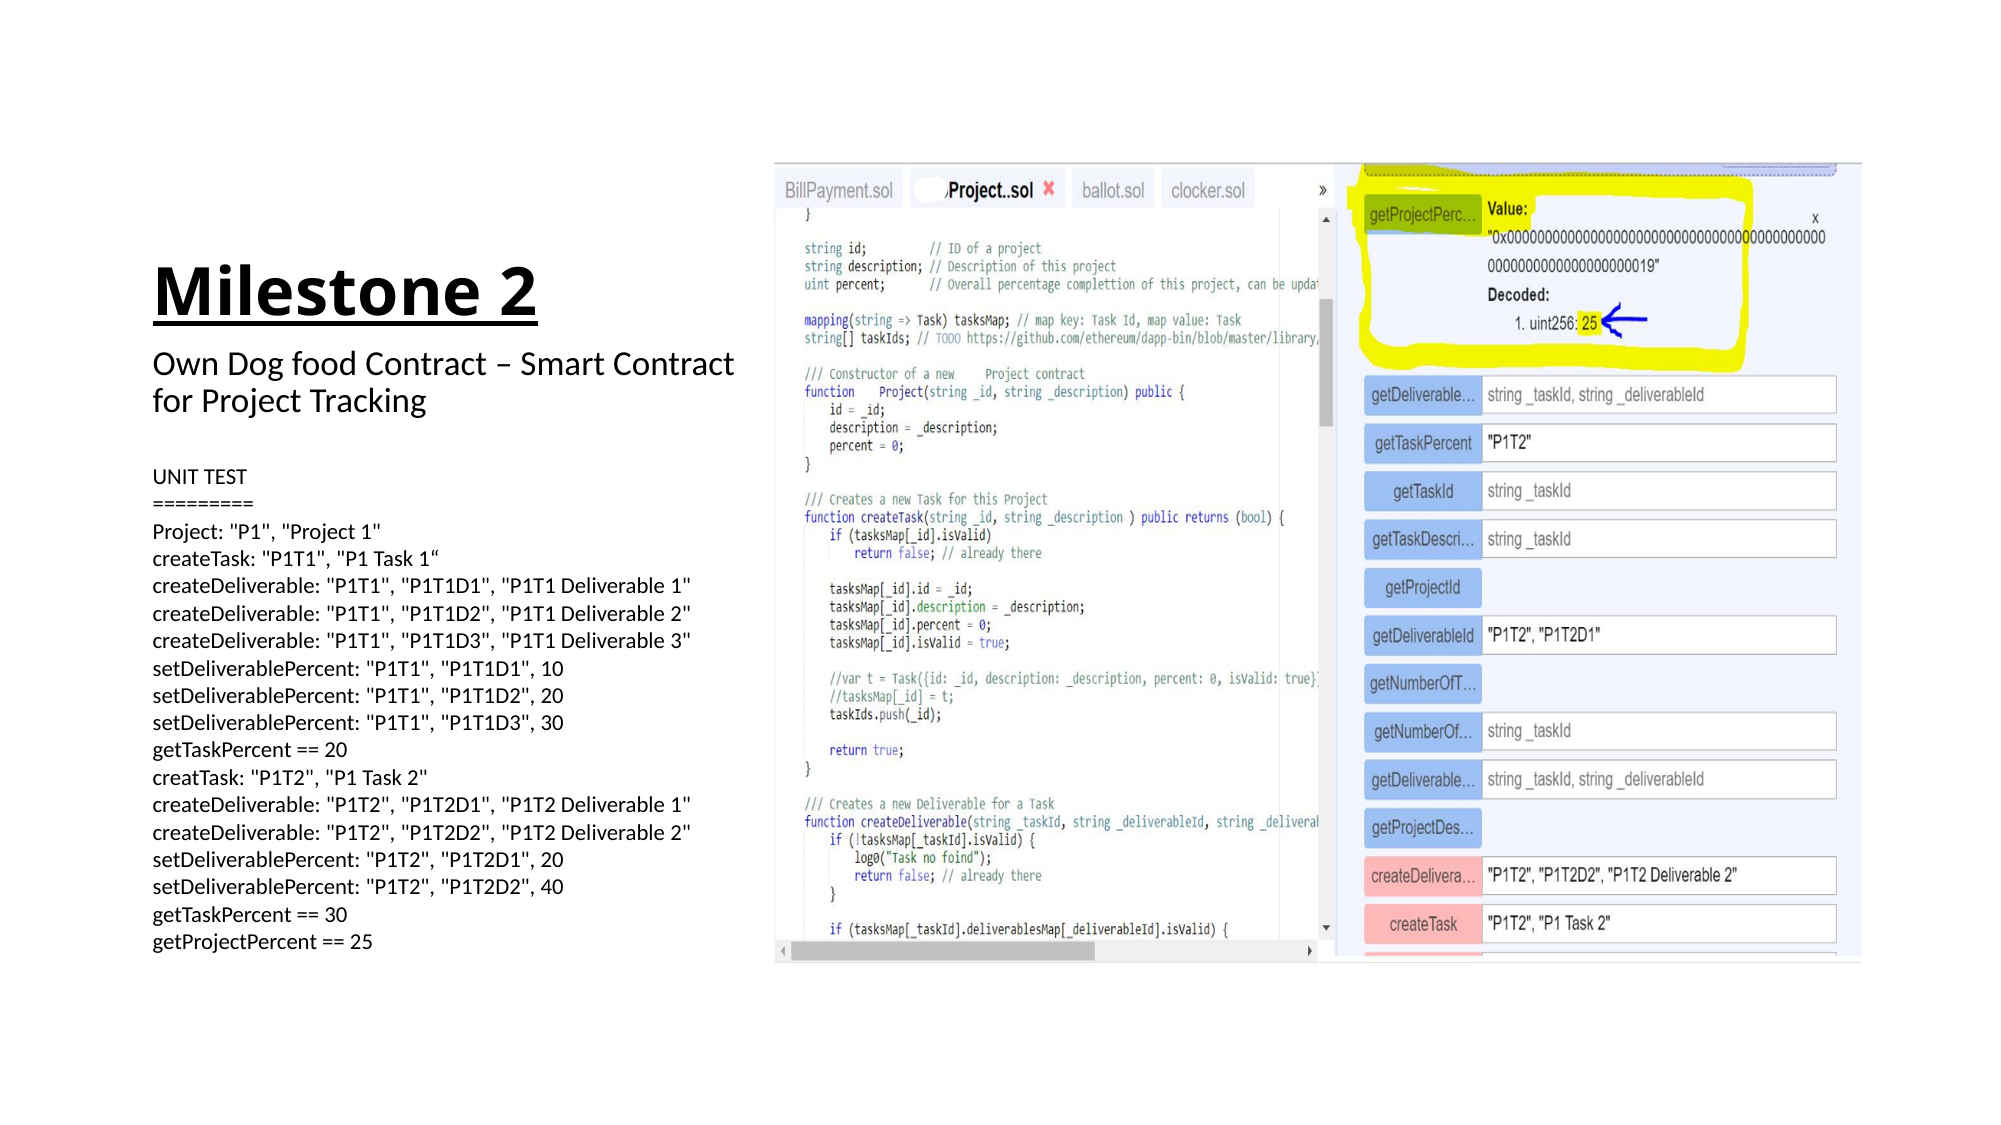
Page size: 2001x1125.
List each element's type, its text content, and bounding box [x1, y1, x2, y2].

picture [774, 162, 1862, 963]
title Milestone 2 [137, 75, 783, 337]
list Own Dog food Contract – Smart Contract for Project Tracking UNIT TEST ========= Project: "P1", "Project 1" createTask: "P1T1", "P1 Task 1“ createDeliverable: "P1T1", "P1T1D1", "P1T1 Deliverable 1" createDeliverable: "P1T1", "P1T1D2", "P1T1 Deliverable 2" createDeliverable: "P1T1", "P1T1D3", "P1T1 Deliverable 3" setDeliverablePercent: "P1T1", "P1T1D1", 10 setDeliverablePercent: "P1T1", "P1T1D2", 20 setDeliverablePercent: "P1T1", "P1T1D3", 30 getTaskPercent == 20 creatTask: "P1T2", "P1 Task 2" createDeliverable: "P1T2", "P1T2D1", "P1T2 Deliverable 1" createDeliverable: "P1T2", "P1T2D2", "P1T2 Deliverable 2" setDeliverablePercent: "P1T2", "P1T2D1", 20 setDeliverablePercent: "P1T2", "P1T2D2", 40 getTaskPercent == 30 getProjectPercent == 25 [137, 337, 774, 963]
